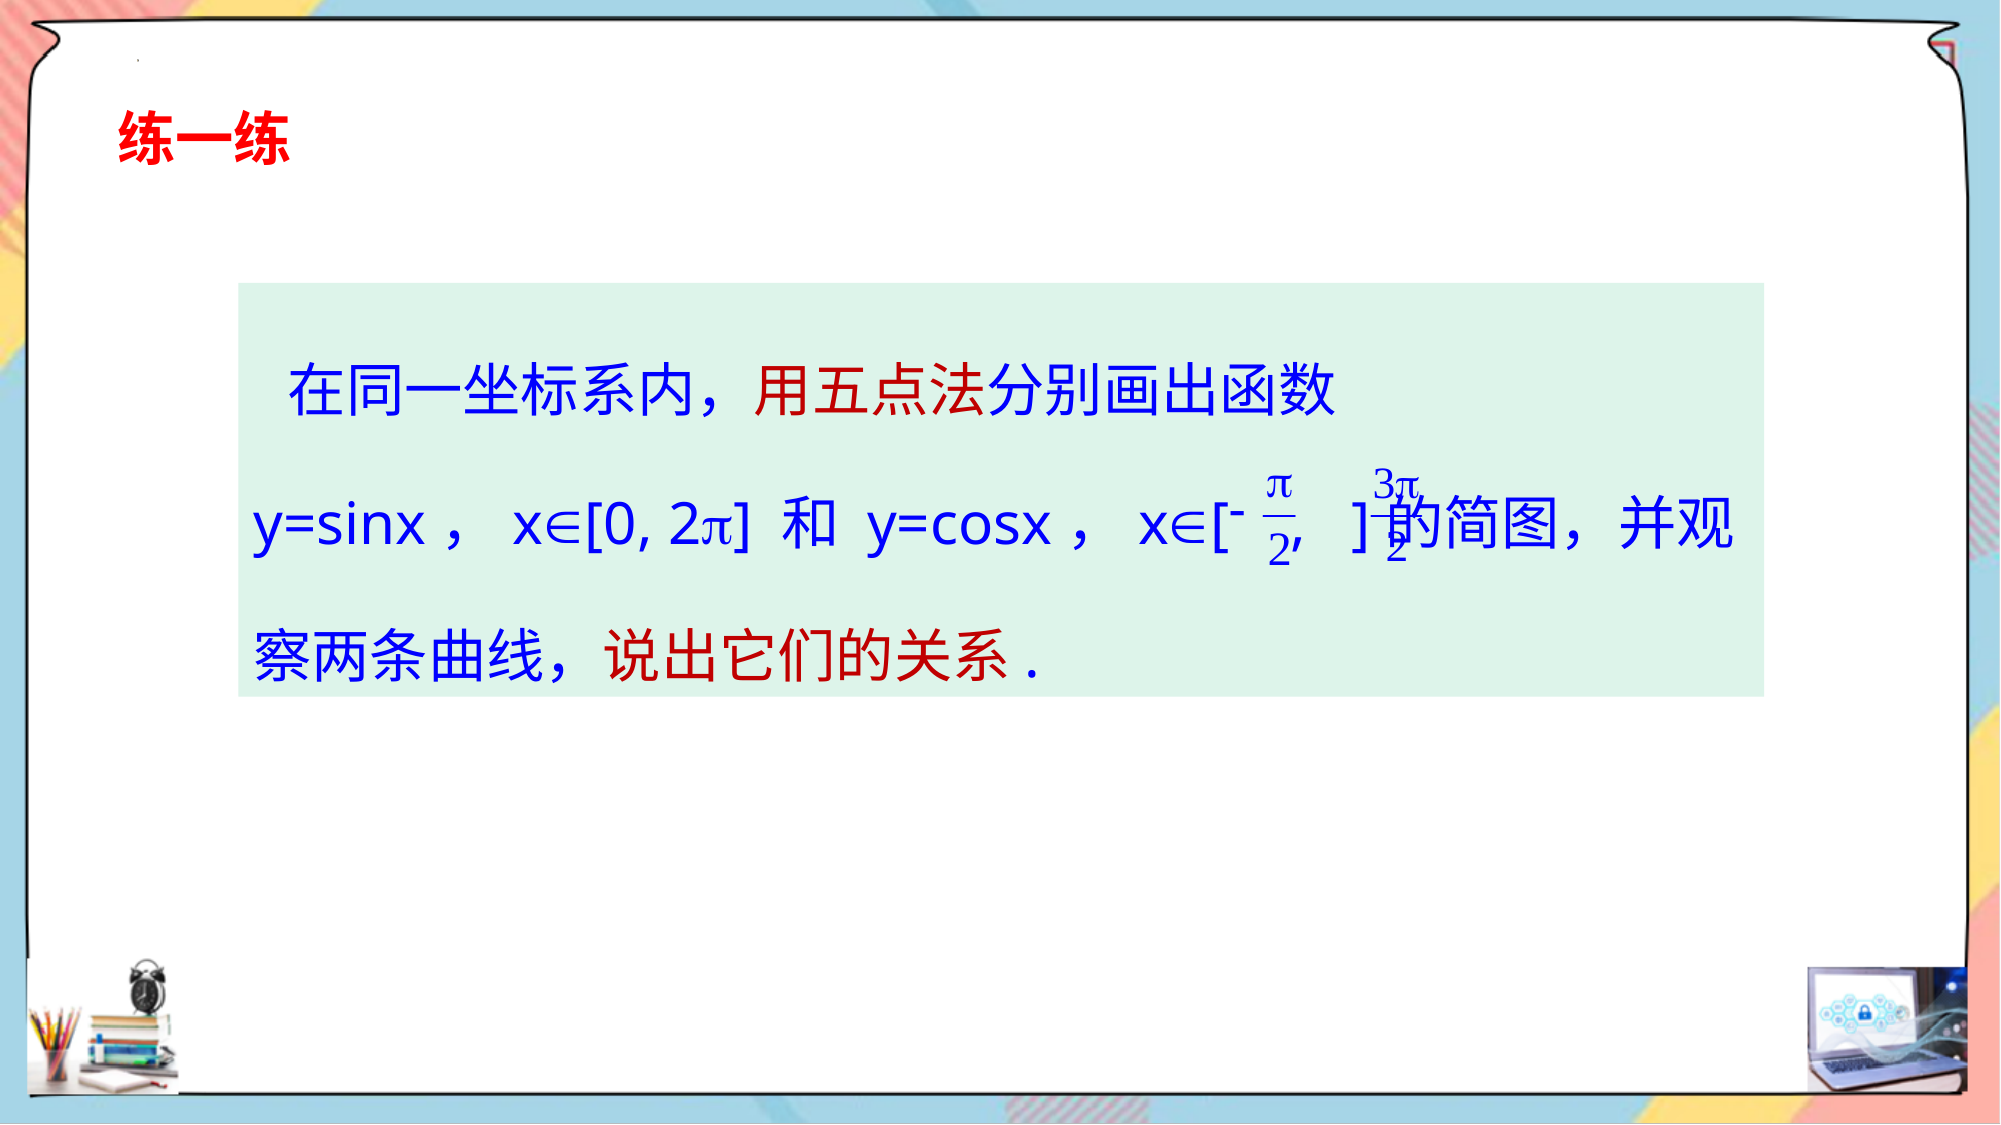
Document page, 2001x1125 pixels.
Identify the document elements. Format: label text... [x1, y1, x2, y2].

picture [0, 0, 2001, 1125]
text_box 练一练 [102, 95, 387, 180]
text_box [238, 282, 1765, 701]
